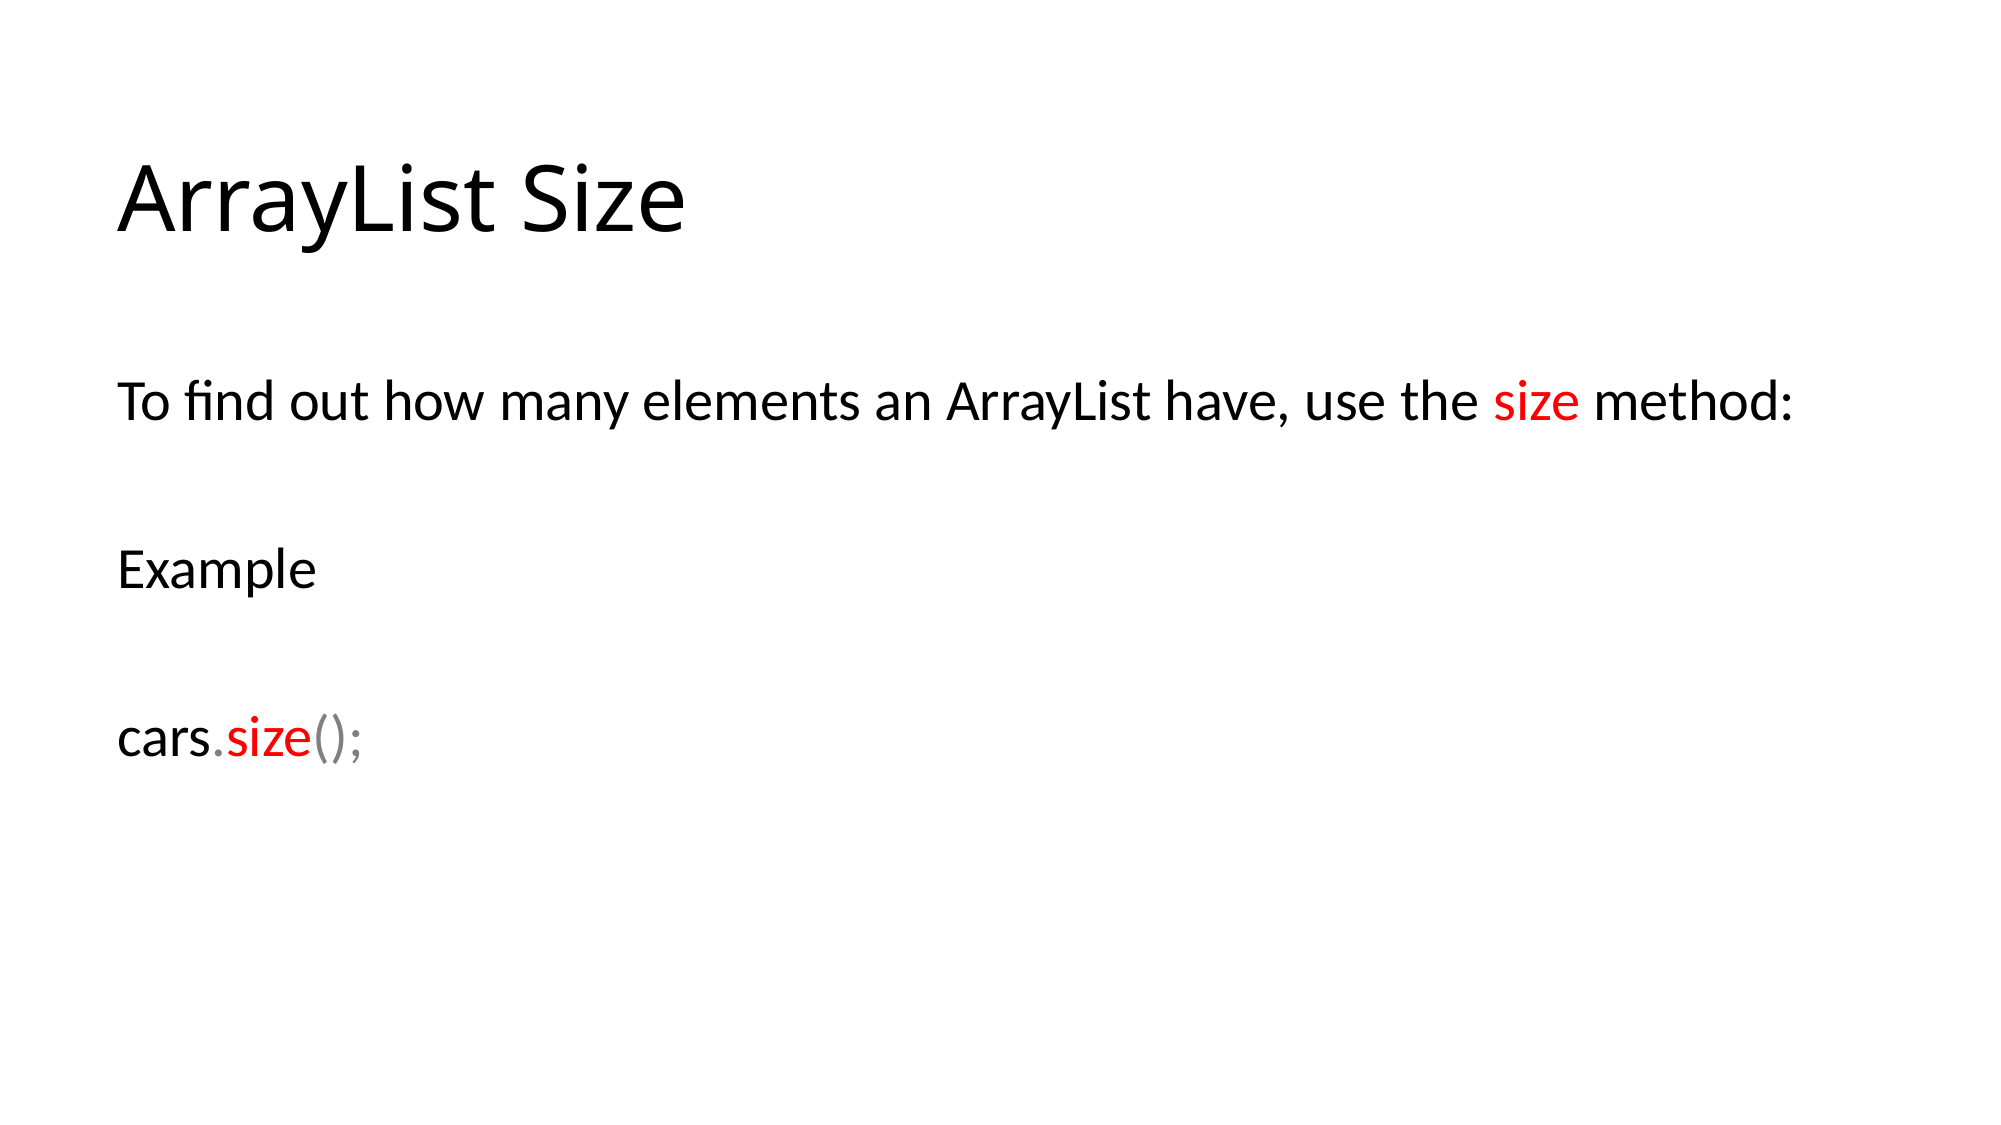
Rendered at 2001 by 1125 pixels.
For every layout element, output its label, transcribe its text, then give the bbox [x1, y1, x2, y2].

list To find out how many elements an ArrayList have, use the size method: Example cars.size(); [102, 363, 1863, 1014]
title ArrayList Size [102, 132, 1828, 271]
